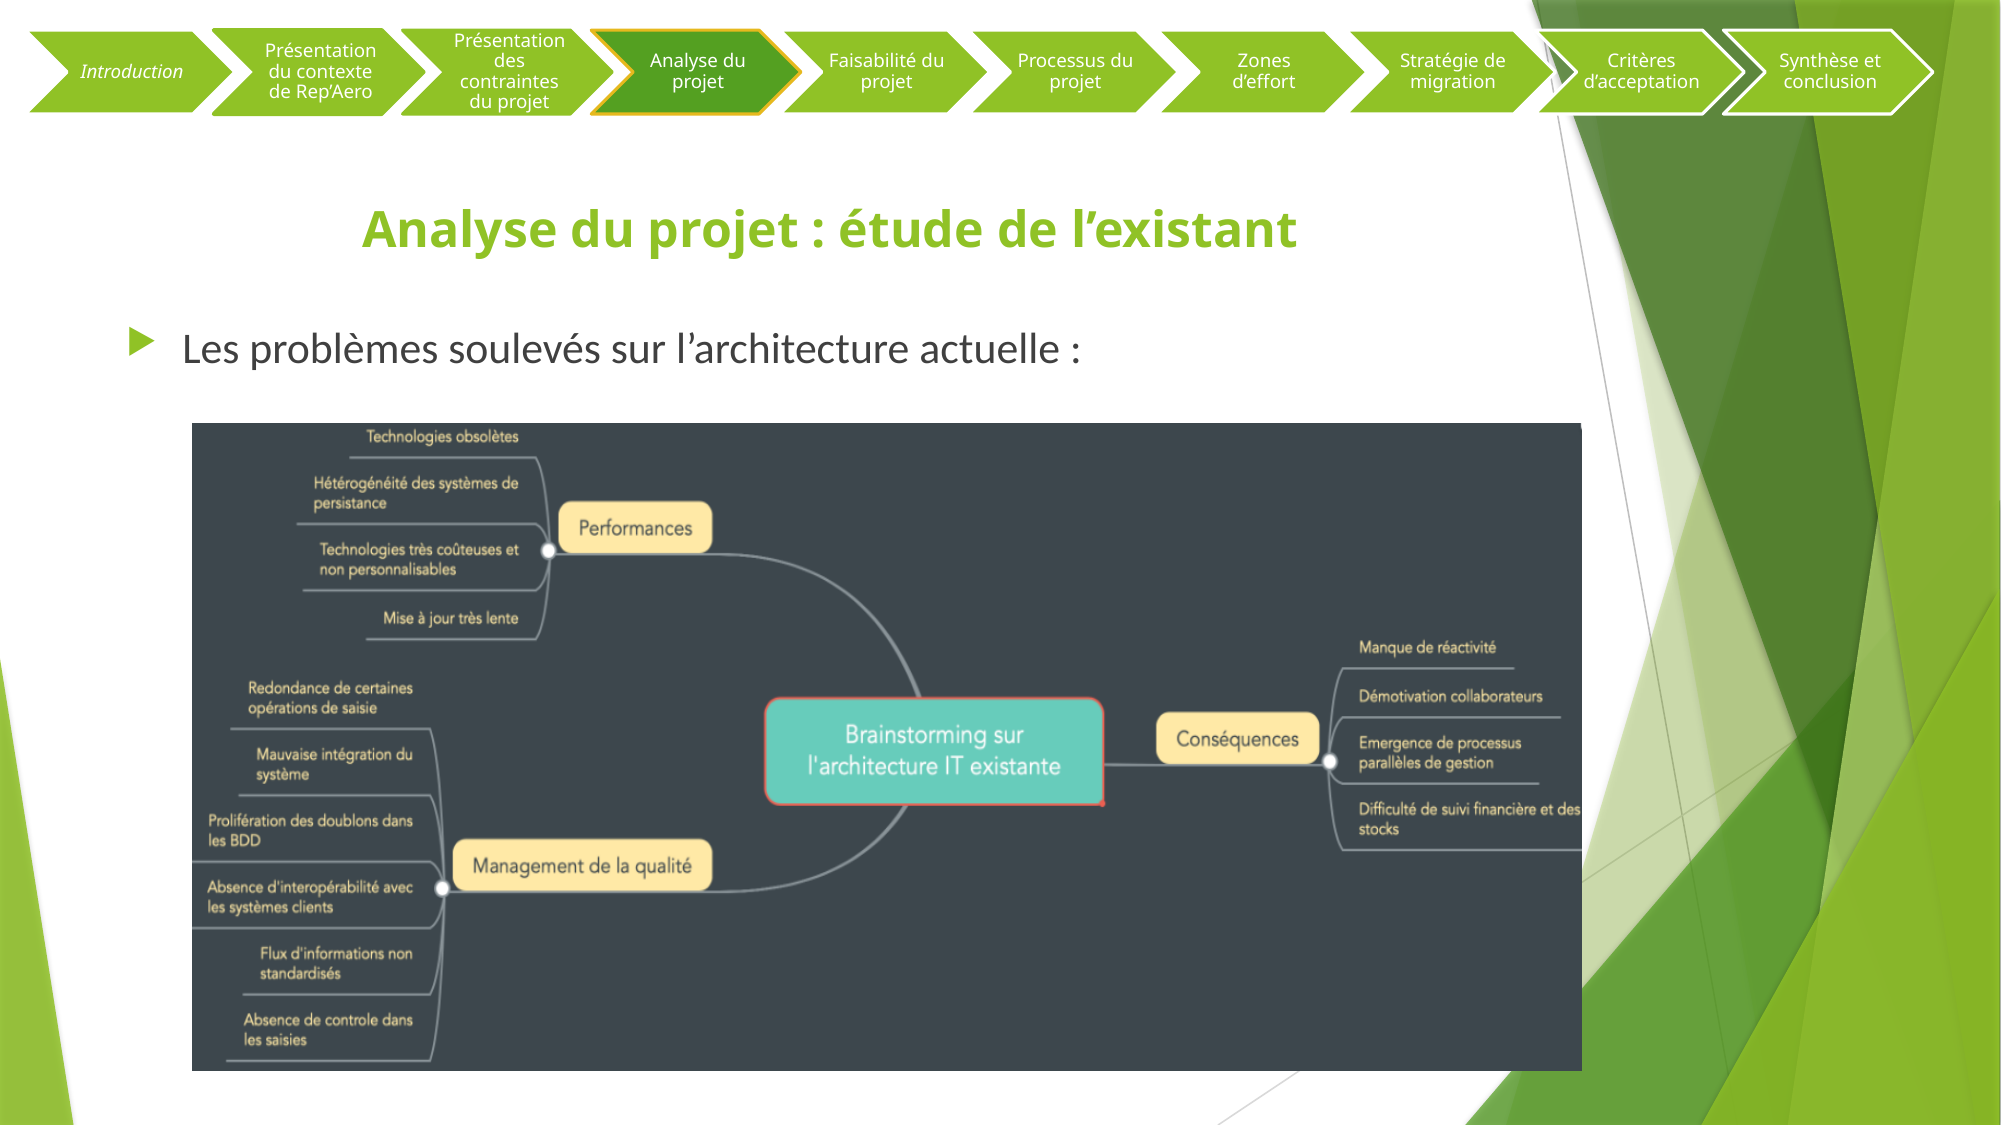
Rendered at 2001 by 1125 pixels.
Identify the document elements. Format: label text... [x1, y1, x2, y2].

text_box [24, 29, 1934, 116]
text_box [24, 29, 1943, 141]
list Les problèmes soulevés sur l’architecture actuelle : [111, 312, 1582, 1071]
title Analyse du projet : étude de l’existant [109, 190, 1553, 281]
picture [192, 422, 1582, 1071]
